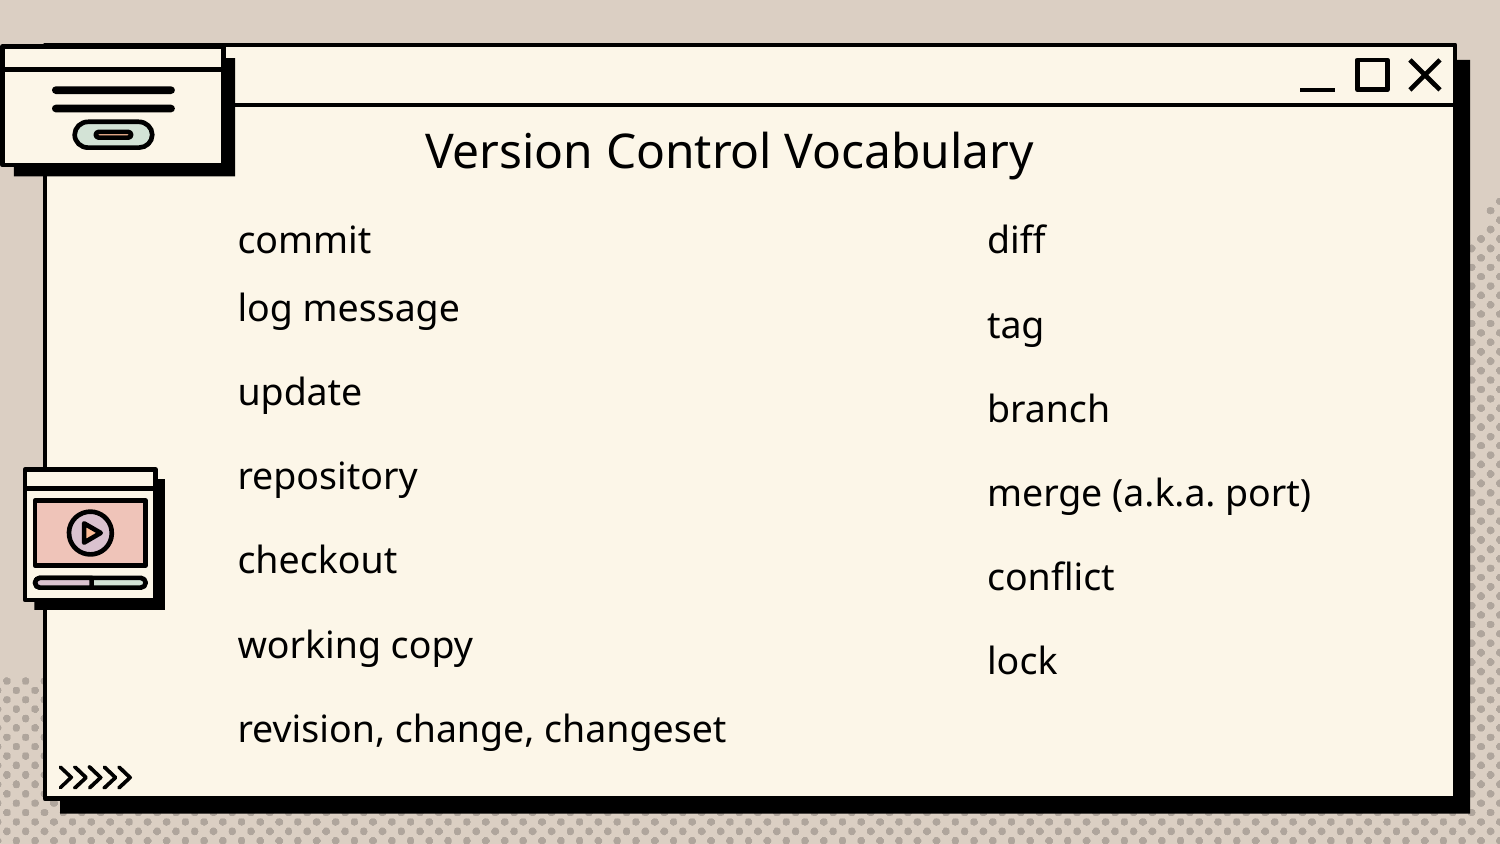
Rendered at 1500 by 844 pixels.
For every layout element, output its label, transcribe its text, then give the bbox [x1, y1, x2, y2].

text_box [2, 46, 236, 177]
text_box [59, 765, 74, 789]
text_box commit log message update repository checkout working copy revision, change, changeset diff tag branch merge (a.k.a. port) conflict lock [222, 186, 1500, 799]
text_box Version Control Vocabulary [410, 113, 1178, 186]
text_box [117, 765, 133, 790]
text_box [87, 765, 103, 790]
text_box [24, 469, 166, 611]
text_box [102, 765, 117, 790]
text_box [73, 765, 88, 790]
